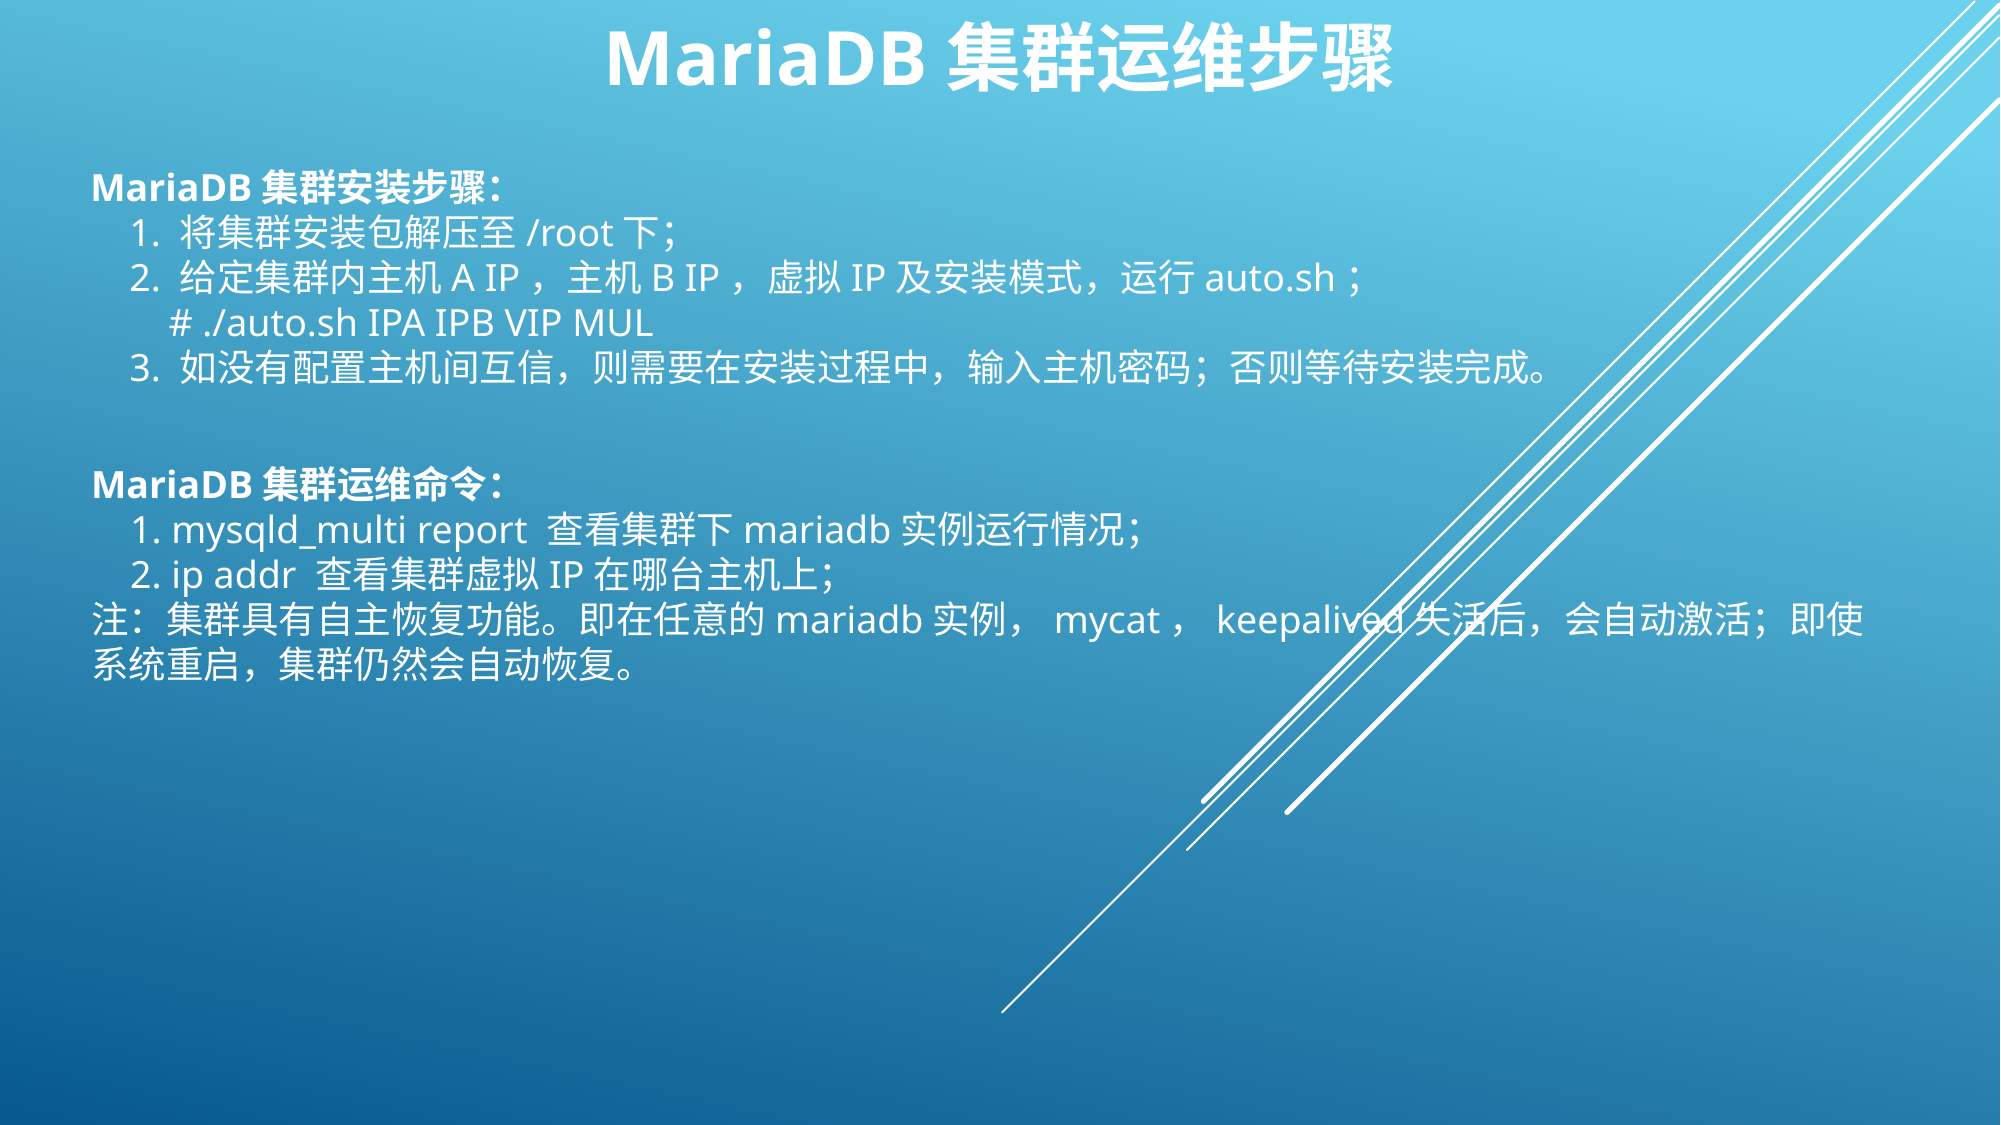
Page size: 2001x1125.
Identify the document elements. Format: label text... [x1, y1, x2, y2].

text_box MariaDB集群运维命令： 1. mysqld_multi report 查看集群下mariadb实例运行情况； 2. ip addr 查看集群虚拟IP在哪台主机上； 注：集群具有自主恢复功能。即在任意的mariadb实例，mycat，keepalived失活后，会自动激活；即使系统重启，集群仍然会自动恢复。 [76, 453, 1911, 693]
text_box MariaDB集群安装步骤： 1. 将集群安装包解压至/root下； 2. 给定集群内主机A IP，主机B IP，虚拟IP及安装模式，运行auto.sh； # ./auto.sh IPA IPB VIP MUL 3. 如没有配置主机间互信，则需要在安装过程中，输入主机密码；否则等待安装完成。 [75, 156, 1910, 397]
text_box MariaDB集群运维步骤 [0, 3, 2000, 109]
